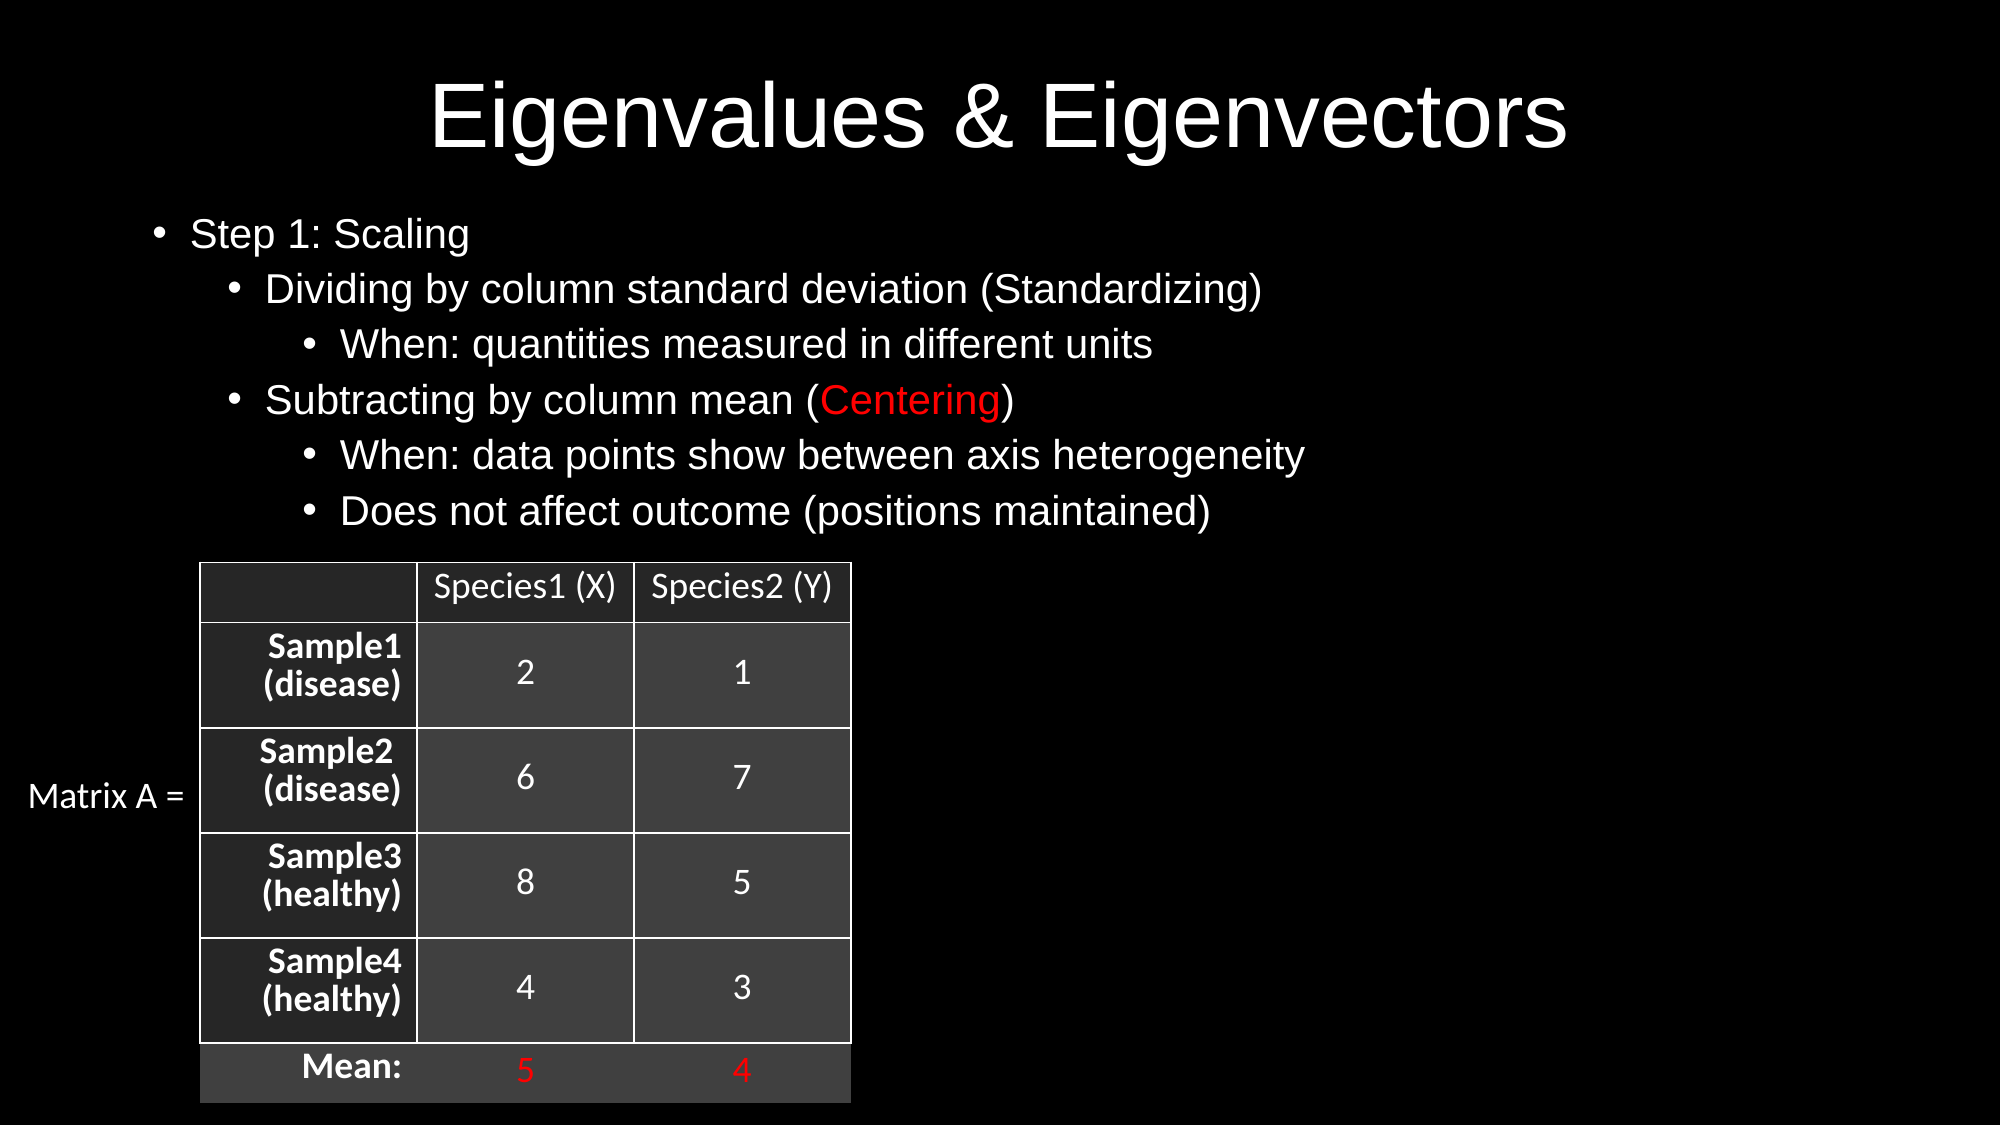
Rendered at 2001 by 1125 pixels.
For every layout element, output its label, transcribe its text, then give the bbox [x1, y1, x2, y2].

table_cell 4 [634, 1044, 851, 1103]
table_cell 5 [635, 834, 850, 937]
table_header [201, 563, 416, 622]
table_cell 1 [635, 623, 850, 727]
title Eigenvalues & Eigenvectors [137, 59, 1863, 176]
table_cell 3 [635, 939, 850, 1042]
table_cell 8 [418, 834, 633, 937]
table_cell Sample3 (healthy) [201, 834, 416, 937]
table_cell 5 [417, 1044, 634, 1103]
table_cell Sample4 (healthy) [201, 939, 416, 1042]
table_cell Sample2 (disease) [201, 729, 416, 832]
table_cell 2 [418, 623, 633, 727]
table_cell 7 [635, 729, 850, 832]
table_cell Sample1 (disease) [201, 623, 416, 727]
text_box Matrix A = [12, 764, 199, 824]
table_cell 6 [418, 729, 633, 832]
list Step 1: Scaling Dividing by column standard deviation (Standardizing) When: quantities measured in different units Subtracting by column mean (Centering) When: data points show between axis heterogeneity Does not affect outcome (positions maintained) [137, 204, 1863, 1049]
table_header Species1 (X) [418, 563, 633, 622]
table_cell 4 [418, 939, 633, 1042]
table_header Species2 (Y) [635, 563, 850, 622]
table_cell Mean: [200, 1044, 417, 1103]
